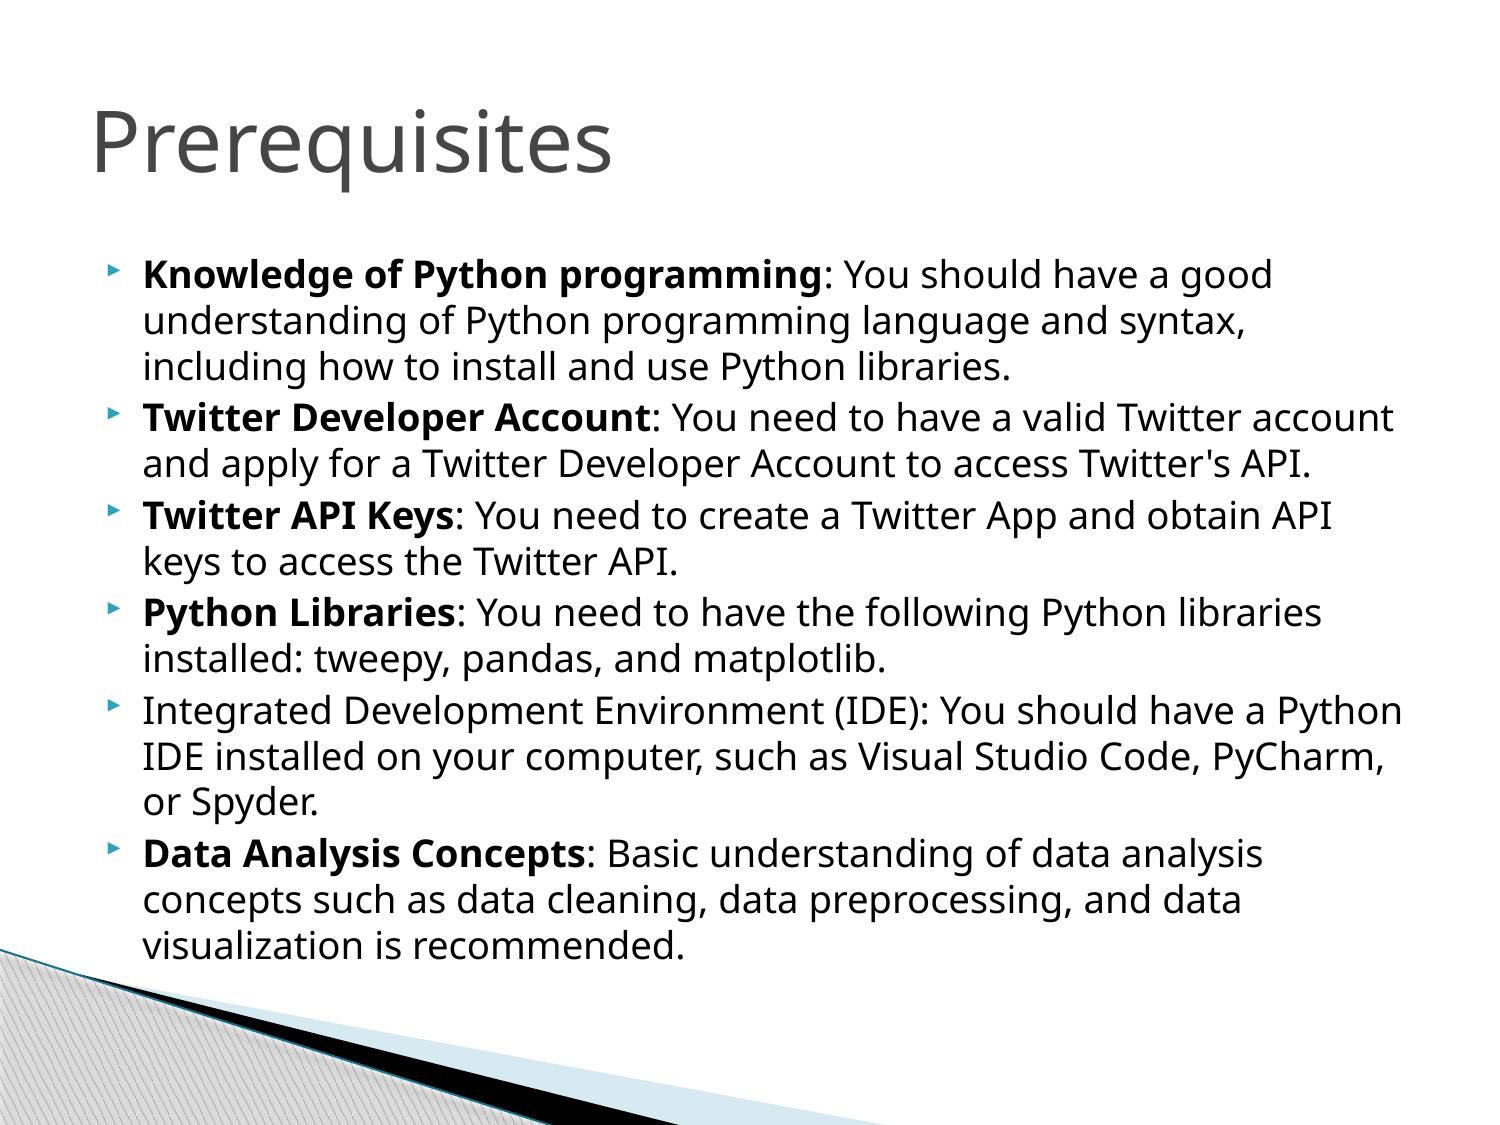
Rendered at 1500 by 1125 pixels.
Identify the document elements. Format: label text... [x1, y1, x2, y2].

list Knowledge of Python programming: You should have a good understanding of Python programming language and syntax, including how to install and use Python libraries. Twitter Developer Account: You need to have a valid Twitter account and apply for a Twitter Developer Account to access Twitter's API. Twitter API Keys: You need to create a Twitter App and obtain API keys to access the Twitter API. Python Libraries: You need to have the following Python libraries installed: tweepy, pandas, and matplotlib. Integrated Development Environment (IDE): You should have a Python IDE installed on your computer, such as Visual Studio Code, PyCharm, or Spyder. Data Analysis Concepts: Basic understanding of data analysis concepts such as data cleaning, data preprocessing, and data visualization is recommended. [75, 243, 1425, 986]
title Prerequisites [75, 45, 1425, 233]
